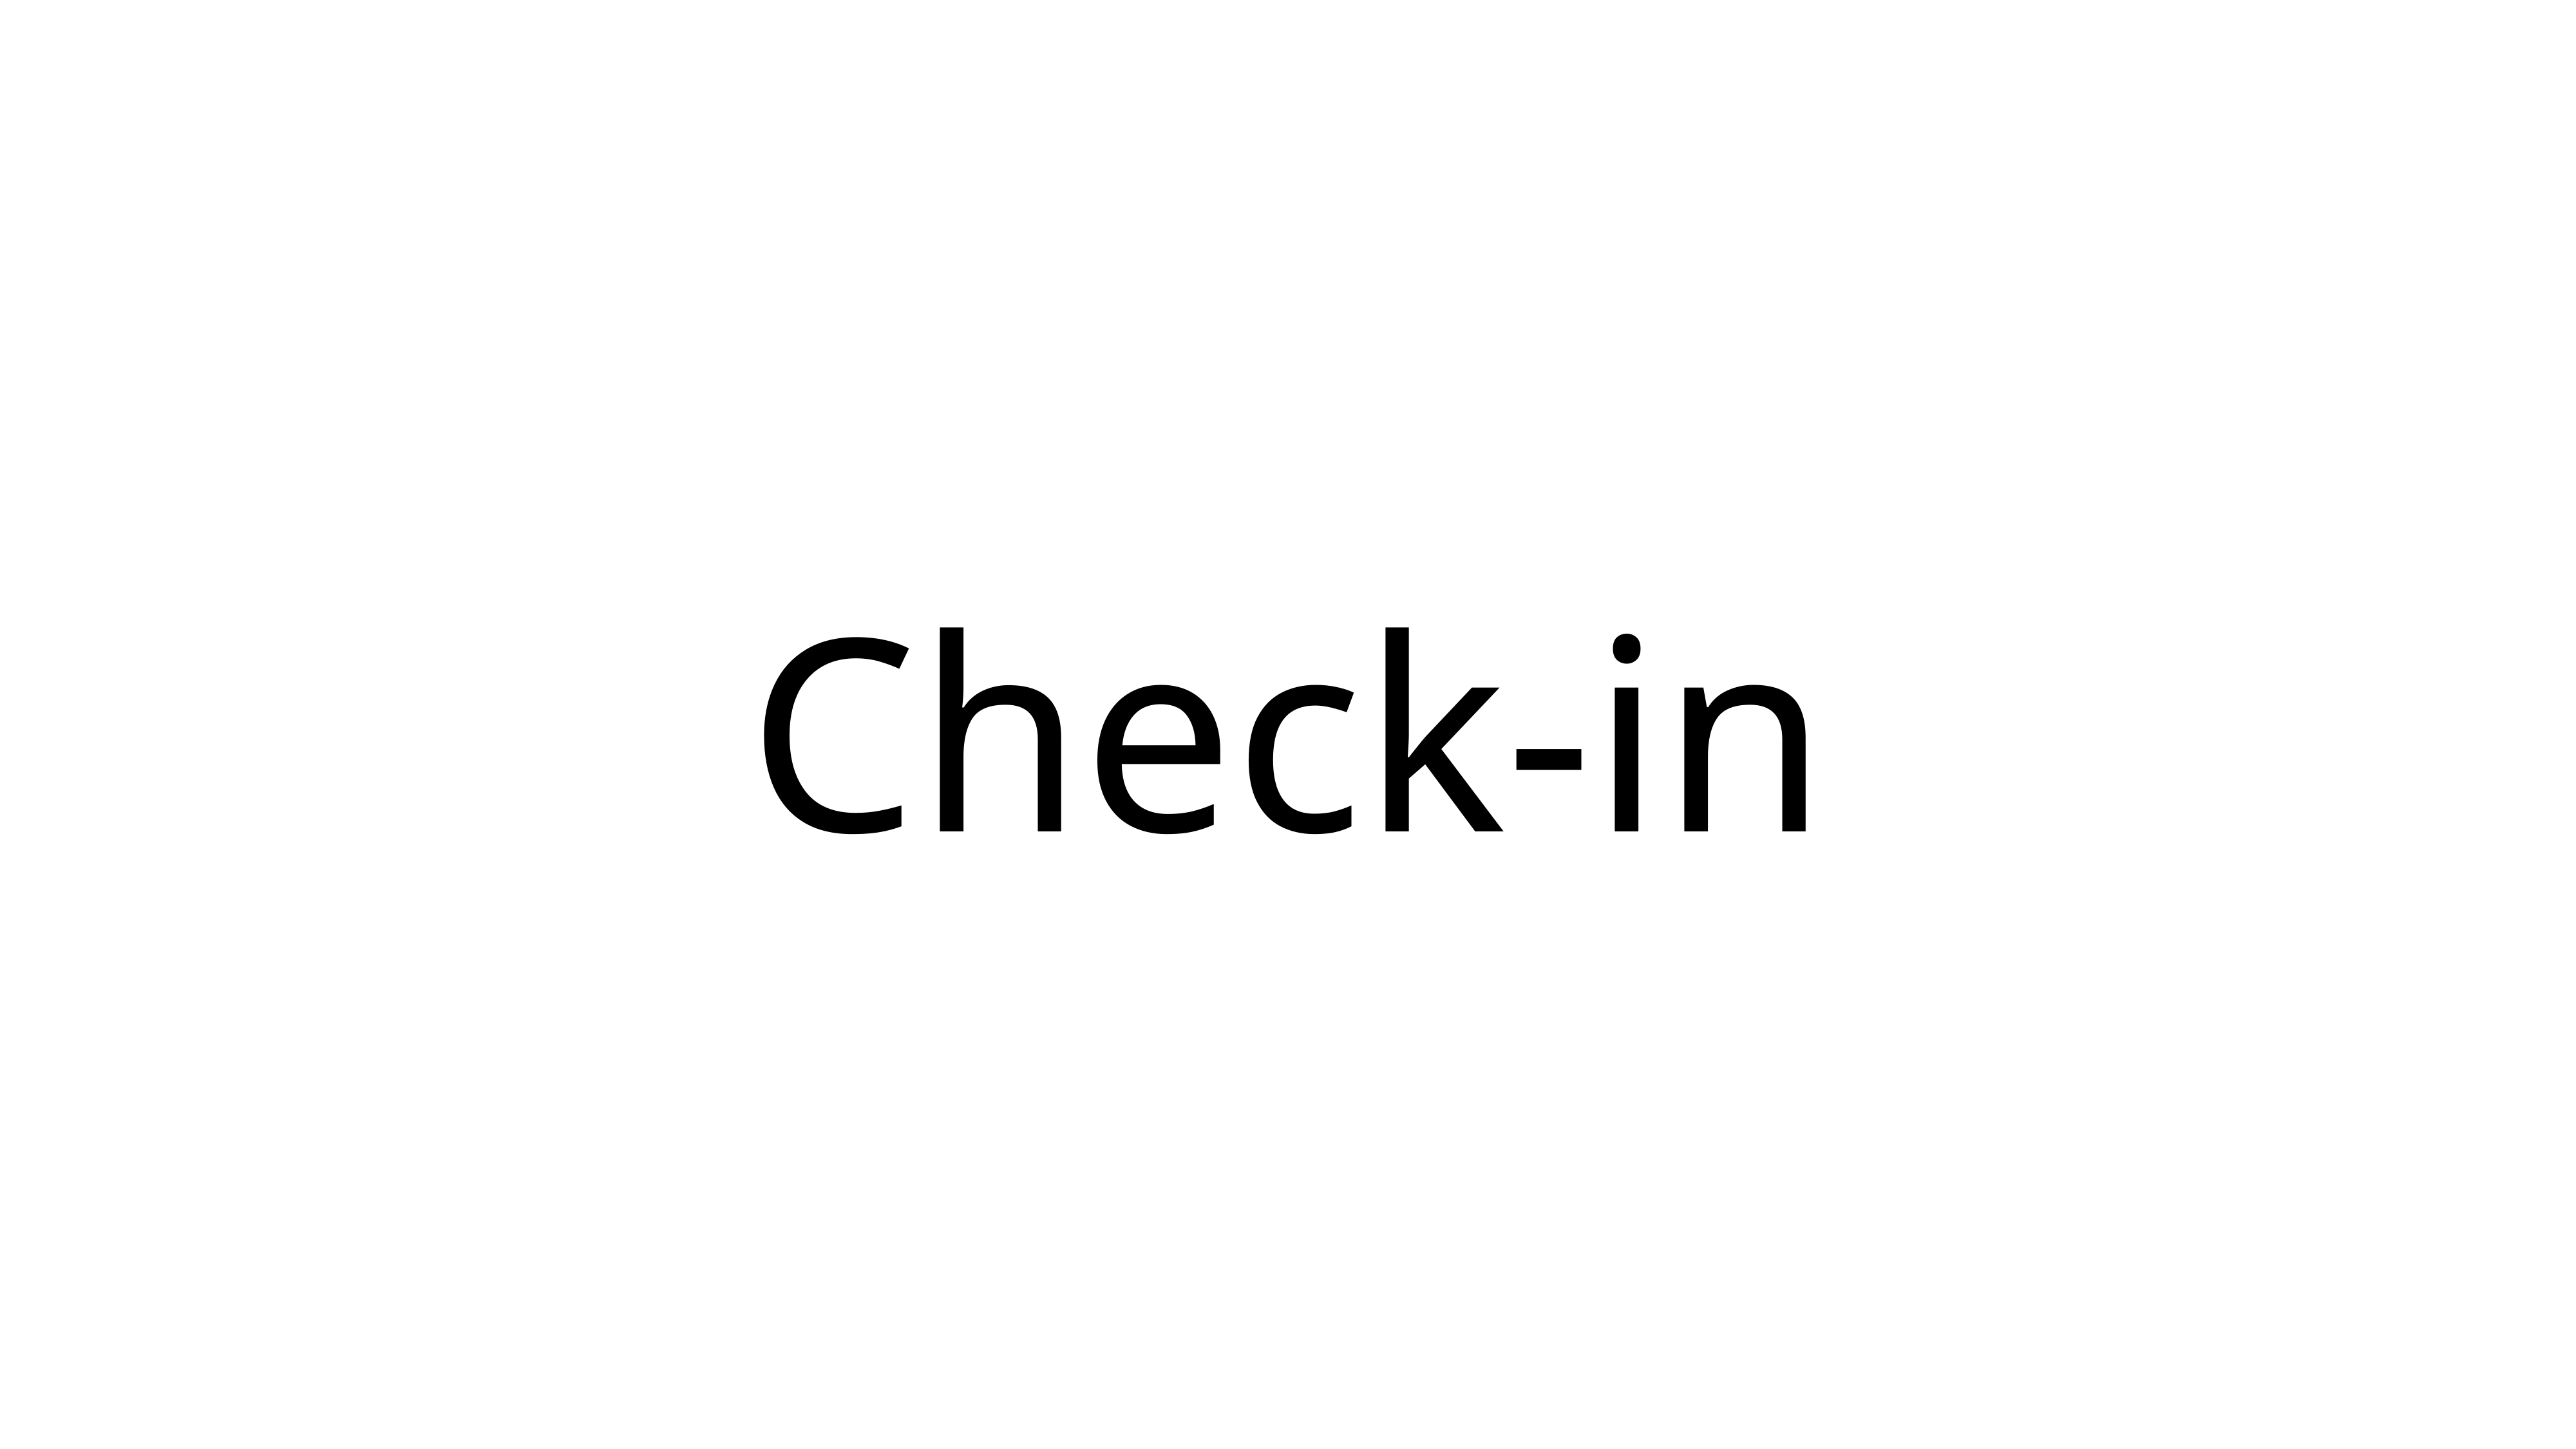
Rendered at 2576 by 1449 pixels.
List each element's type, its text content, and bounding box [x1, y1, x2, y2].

title Check-in [187, 478, 2389, 971]
